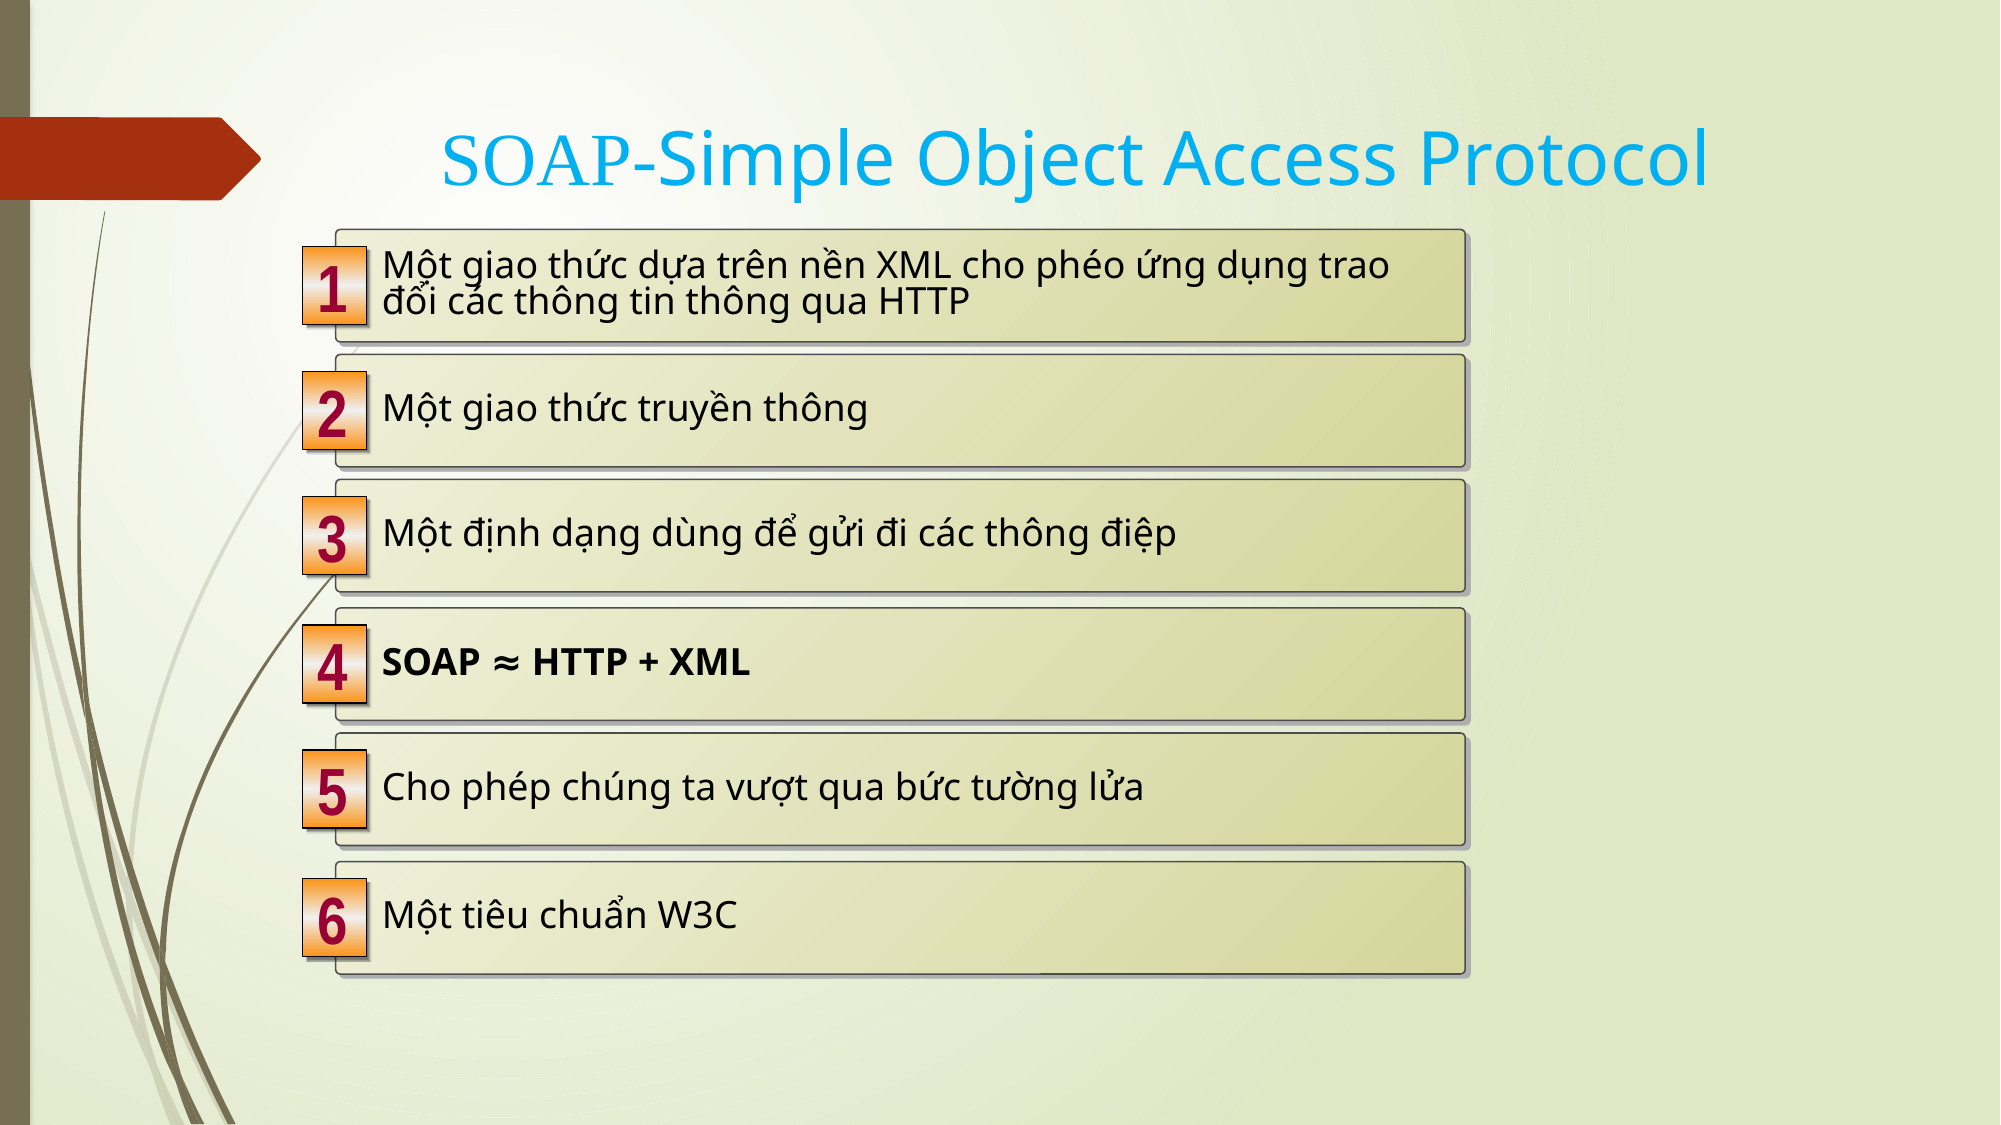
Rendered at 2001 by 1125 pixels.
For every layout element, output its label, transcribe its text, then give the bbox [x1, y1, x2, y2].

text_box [302, 607, 1466, 721]
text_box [302, 229, 1466, 343]
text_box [302, 479, 1466, 593]
title SOAP-Simple Object Access Protocol [425, 102, 1888, 313]
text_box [302, 732, 1466, 846]
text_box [302, 861, 1466, 975]
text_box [302, 354, 1466, 468]
